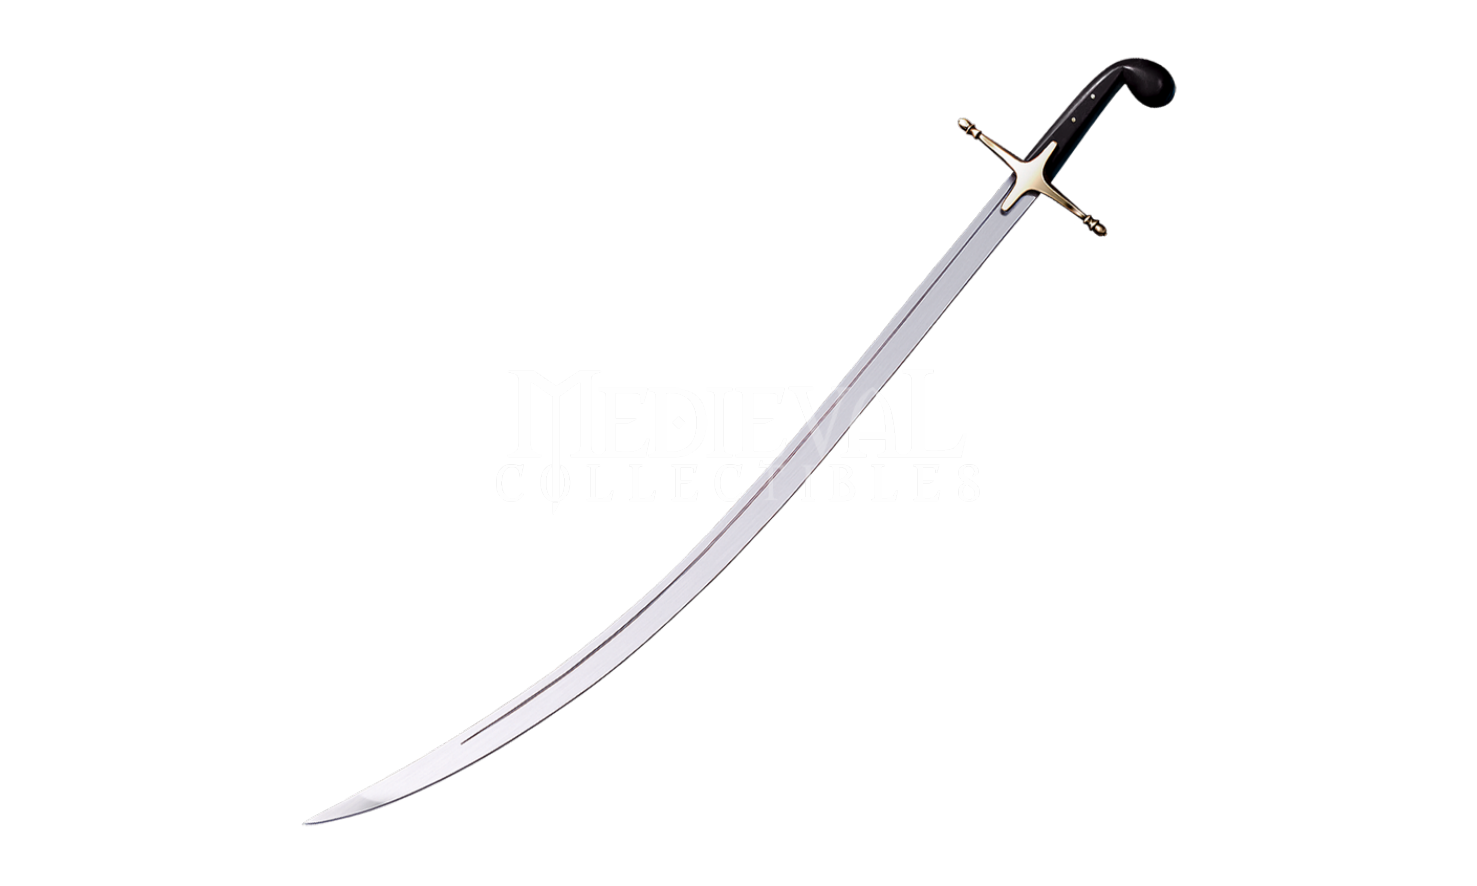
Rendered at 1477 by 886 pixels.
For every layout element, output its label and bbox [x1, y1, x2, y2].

picture [295, 0, 1182, 886]
